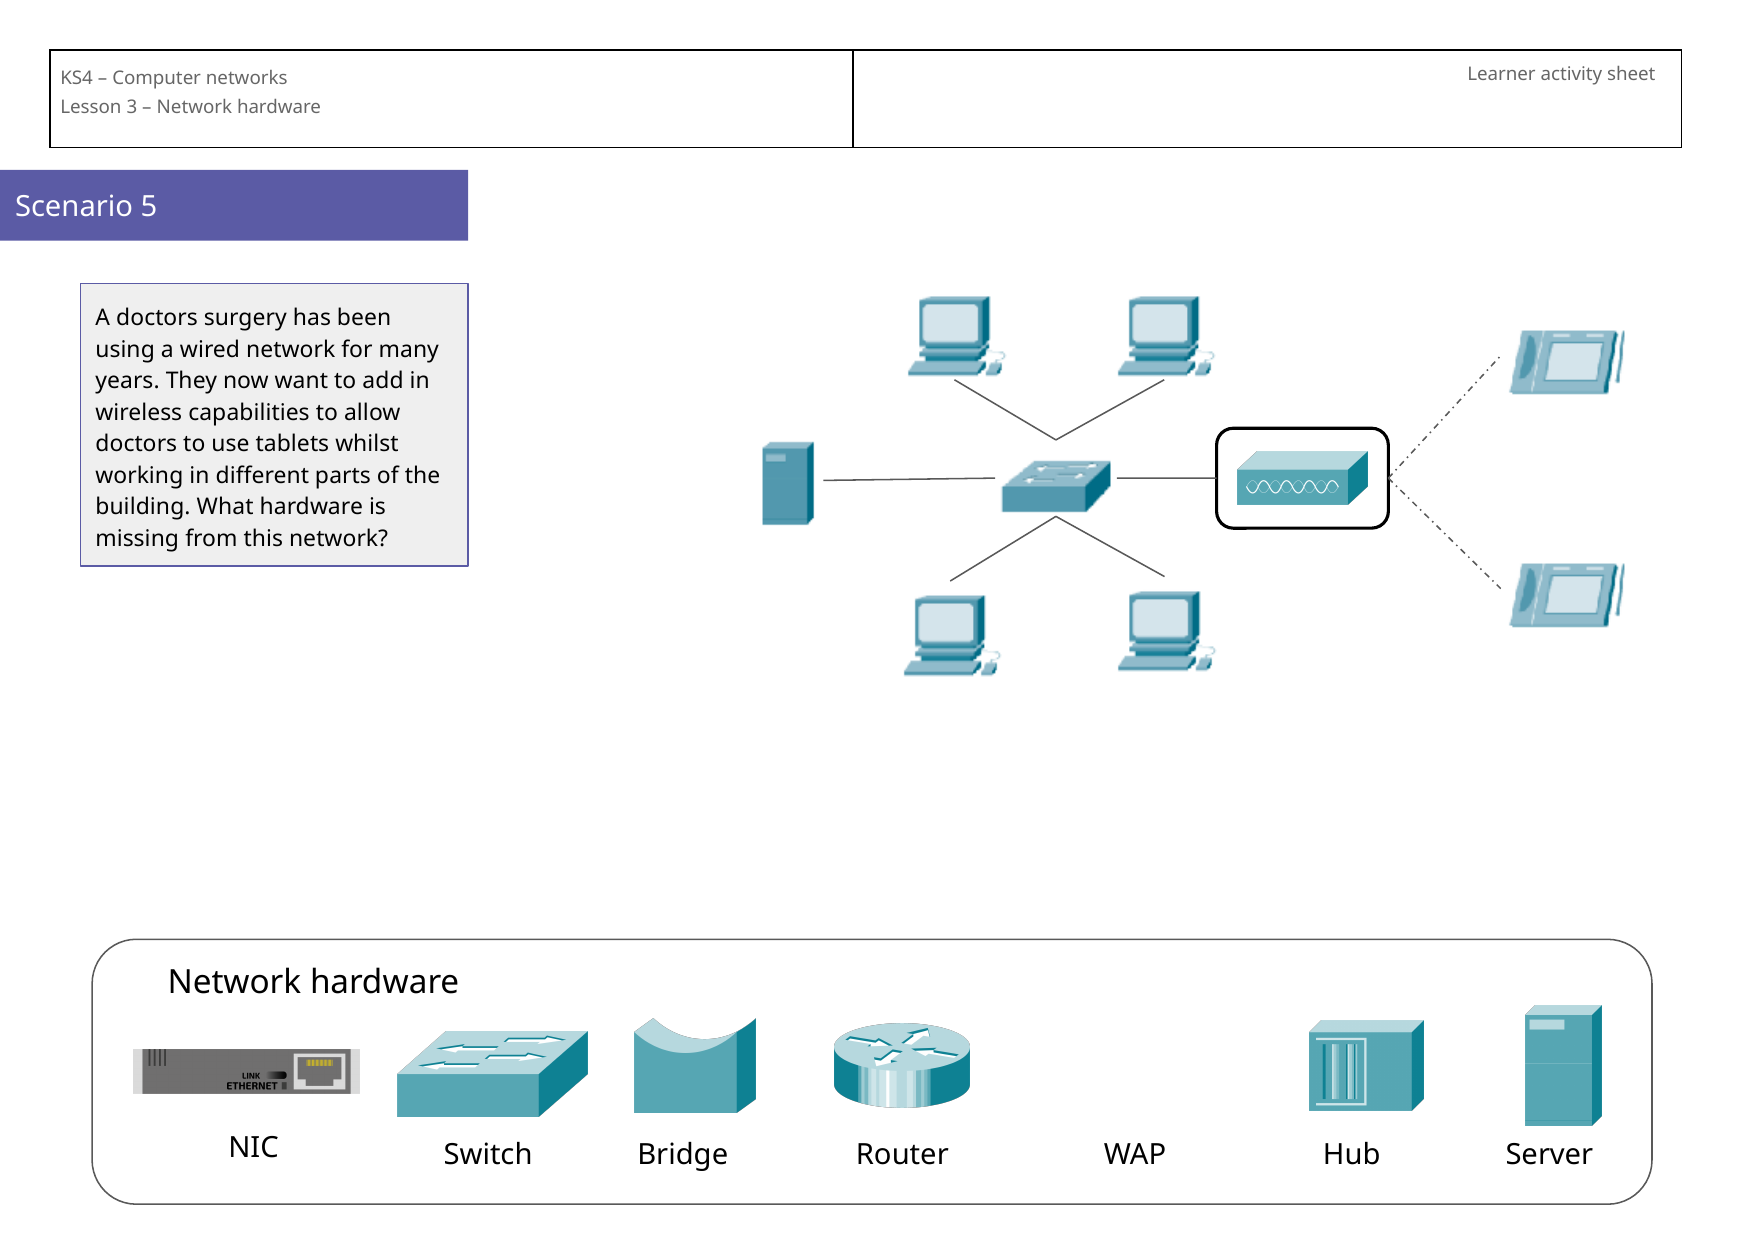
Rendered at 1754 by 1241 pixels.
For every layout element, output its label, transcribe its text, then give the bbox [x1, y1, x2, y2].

text_box Server [1486, 1120, 1612, 1186]
picture [994, 441, 1118, 516]
text_box Network hardware [152, 939, 645, 1016]
table_header Learner activity sheet [854, 51, 1681, 147]
picture [834, 1023, 970, 1108]
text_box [1388, 477, 1501, 589]
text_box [1388, 355, 1501, 477]
picture [1500, 548, 1631, 629]
text_box Bridge [620, 1120, 746, 1186]
text_box Scenario 5 [0, 169, 469, 241]
text_box [1216, 428, 1383, 529]
picture [899, 281, 1010, 381]
text_box WAP [1072, 1120, 1198, 1186]
picture [1237, 451, 1368, 506]
text_box Hub [1289, 1120, 1415, 1186]
picture [1524, 1004, 1602, 1126]
picture [895, 580, 1006, 680]
table_header KS4 – Computer networks Lesson 3 – Network hardware [51, 51, 852, 147]
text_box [1055, 379, 1165, 441]
picture [133, 1049, 360, 1095]
picture [1109, 576, 1220, 676]
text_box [954, 379, 1054, 441]
picture [1109, 281, 1220, 381]
text_box [92, 939, 1653, 1205]
text_box Switch [425, 1124, 551, 1186]
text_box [1055, 516, 1165, 577]
picture [1309, 1019, 1425, 1112]
picture [397, 1031, 588, 1117]
picture [633, 1018, 757, 1113]
picture [752, 430, 824, 530]
text_box A doctors surgery has been using a wired network for many years. They now want to add in wireless capabilities to allow doctors to use tablets whilst working in different parts of the building. What hardware is missing from this network? [80, 283, 469, 566]
picture [1500, 315, 1631, 396]
text_box NIC [201, 1113, 306, 1178]
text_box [823, 477, 996, 481]
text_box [949, 516, 1053, 582]
text_box Router [839, 1120, 965, 1186]
